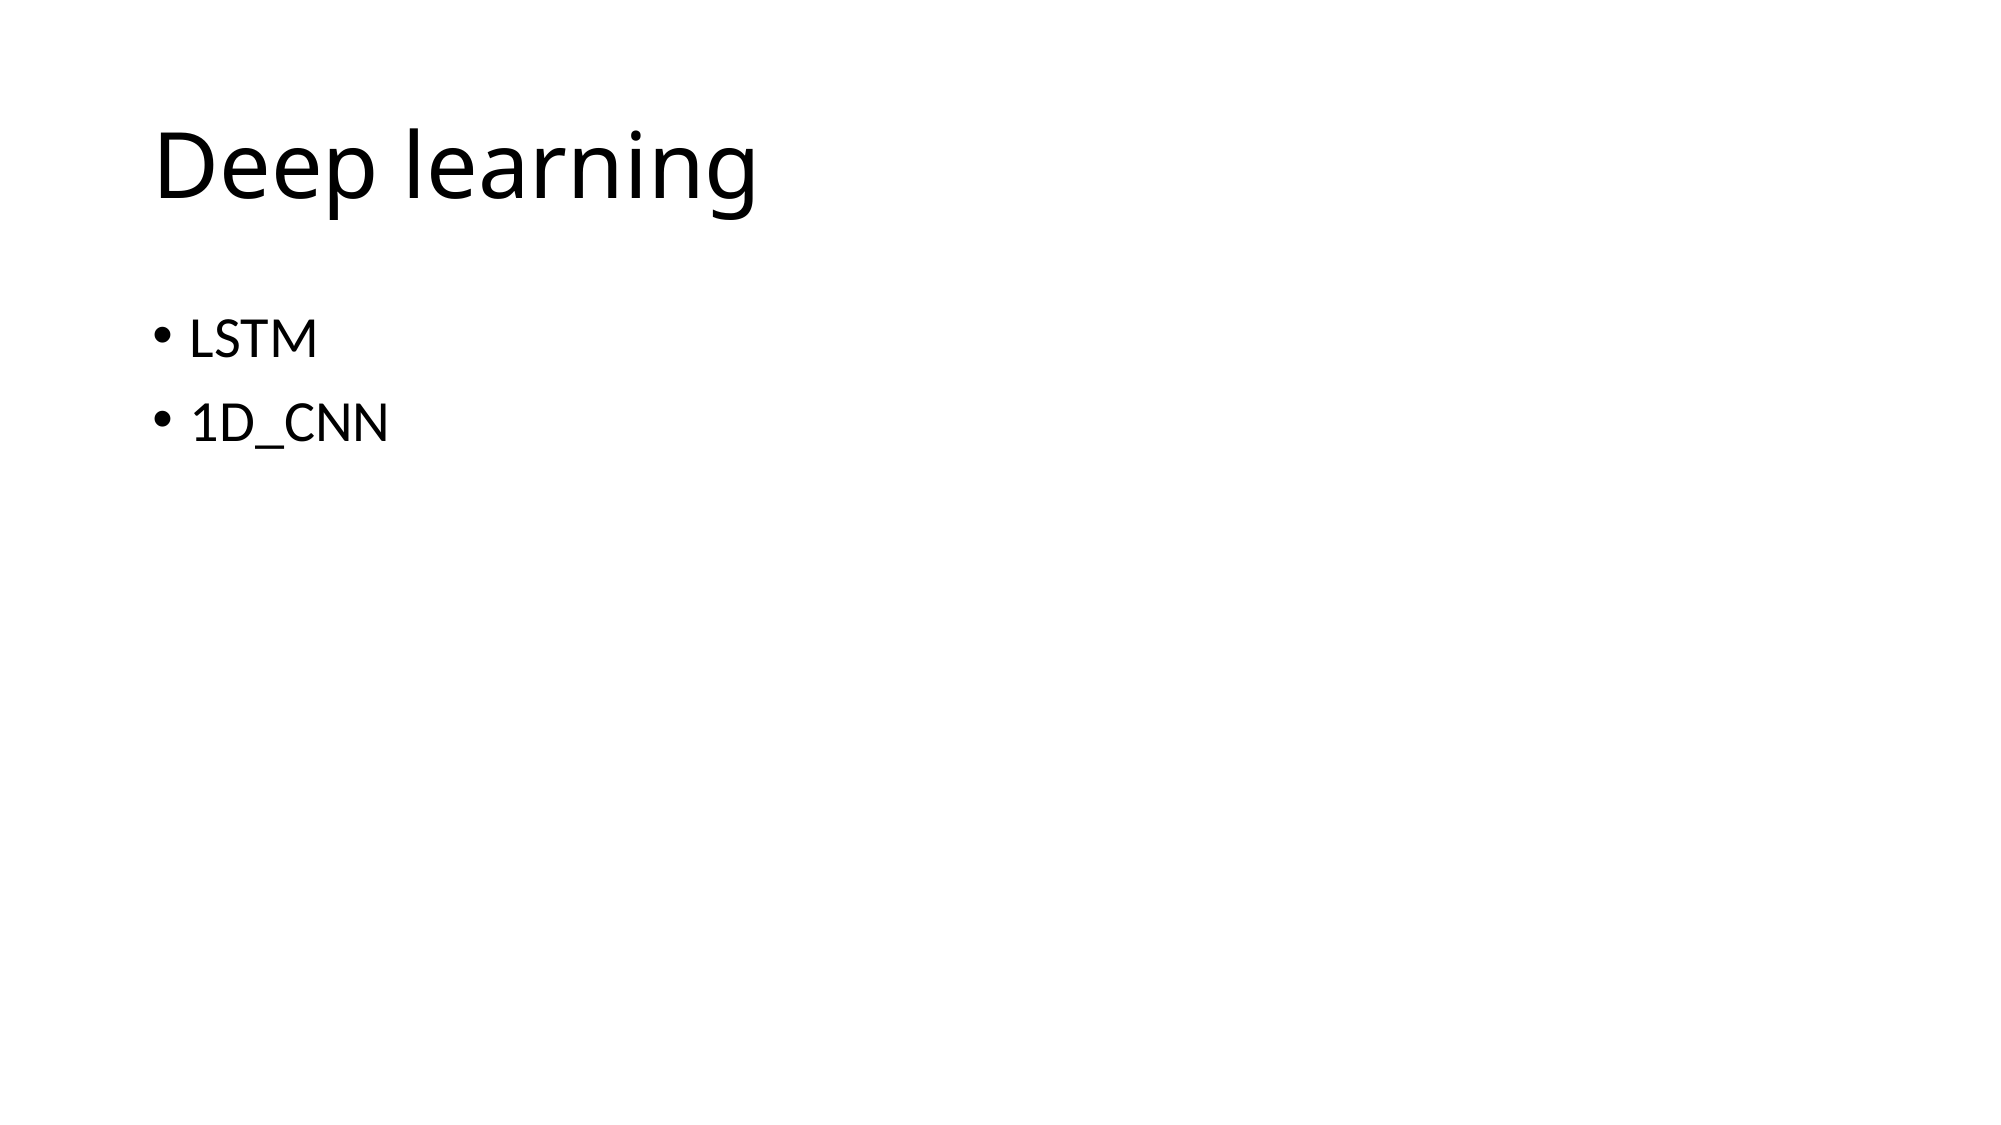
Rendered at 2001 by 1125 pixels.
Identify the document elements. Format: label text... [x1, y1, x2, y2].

title Deep learning [137, 59, 1863, 278]
list LSTM 1D_CNN [137, 299, 1863, 1014]
